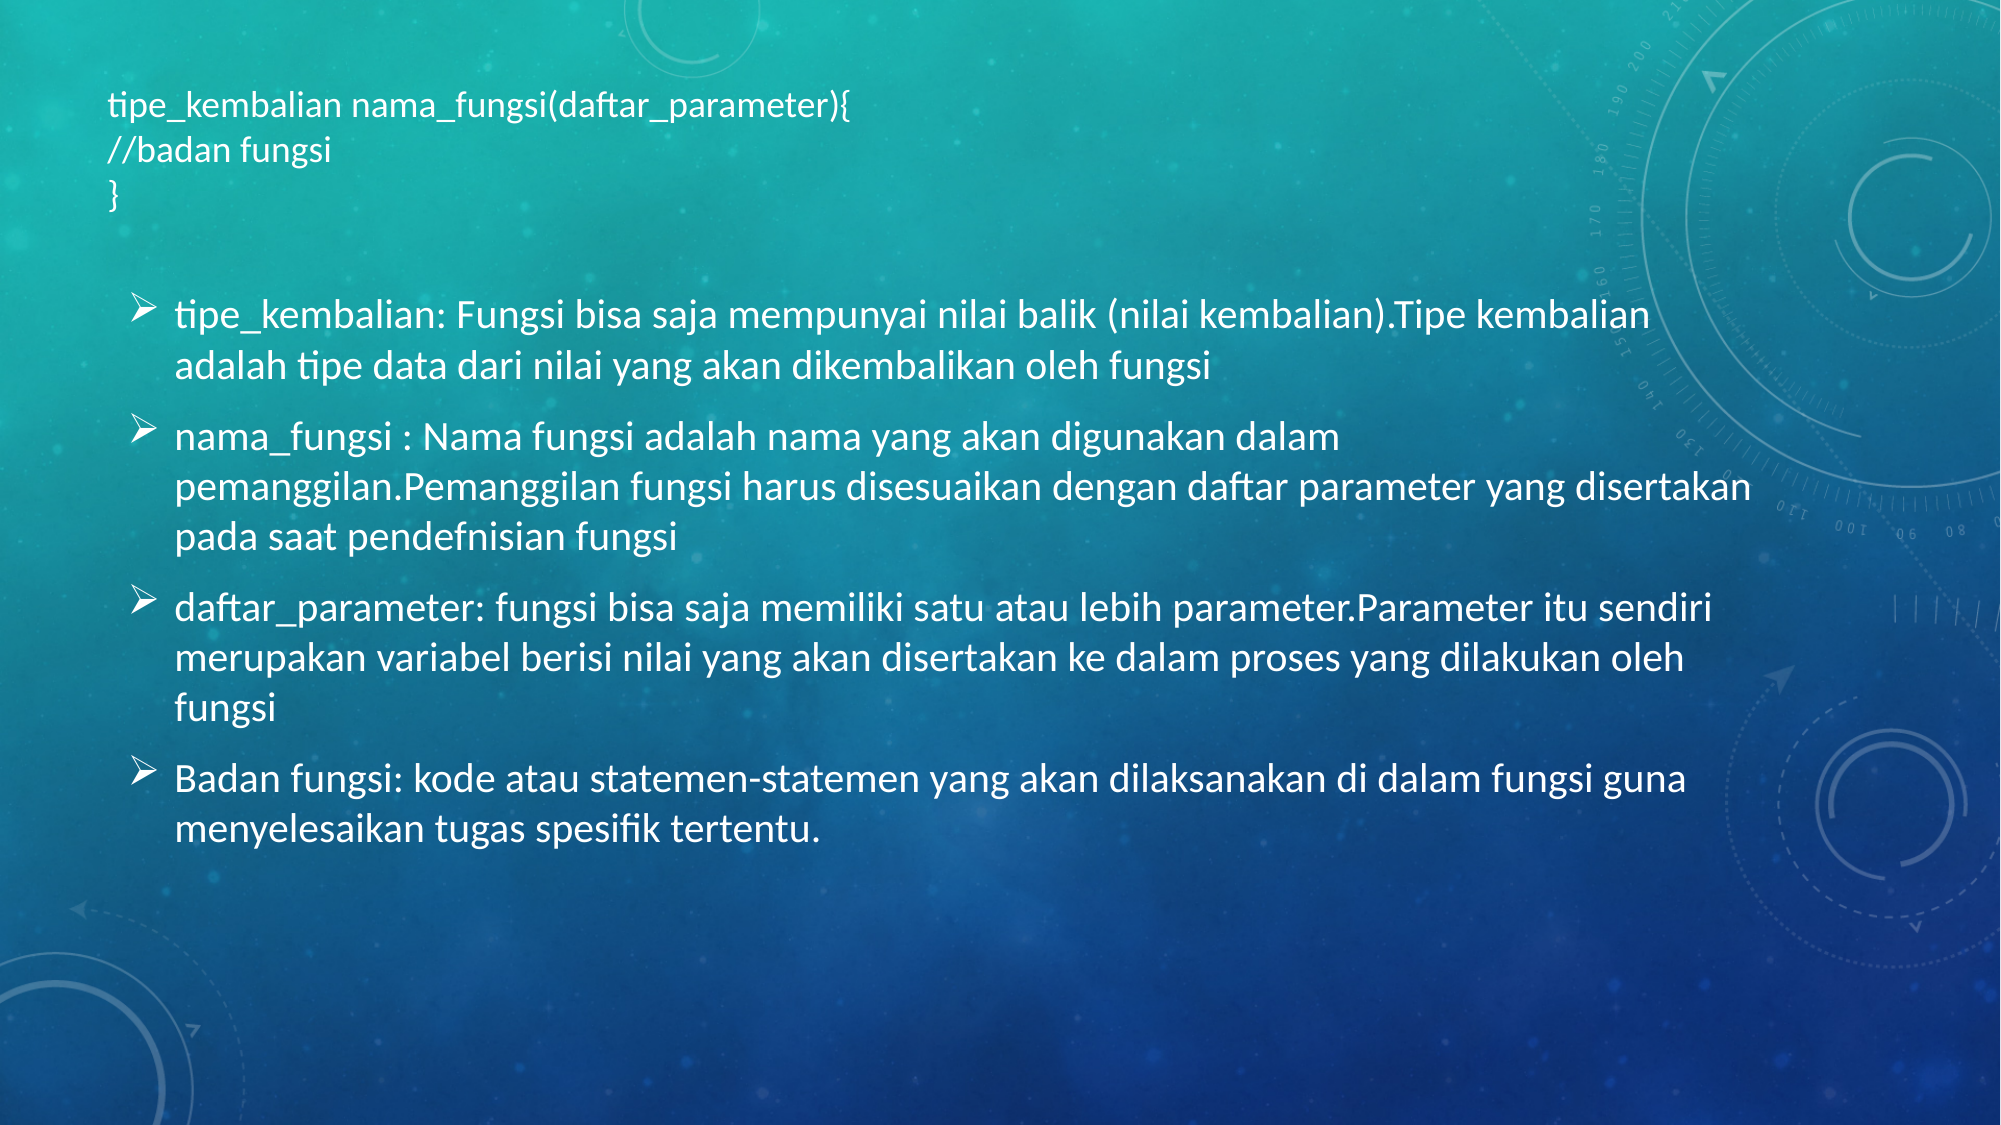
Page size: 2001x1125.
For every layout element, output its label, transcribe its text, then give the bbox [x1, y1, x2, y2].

text_box tipe_kembalian nama_fungsi(daftar_parameter){ //badan fungsi } [92, 72, 1775, 268]
picture [0, 0, 2001, 1125]
list tipe_kembalian: Fungsi bisa saja mempunyai nilai balik (nilai kembalian).Tipe kembalian adalah tipe data dari nilai yang akan dikembalikan oleh fungsi nama_fungsi : Nama fungsi adalah nama yang akan digunakan dalam pemanggilan.Pemanggilan fungsi harus disesuaikan dengan daftar parameter yang disertakan pada saat pendefnisian fungsi daftar_parameter: fungsi bisa saja memiliki satu atau lebih parameter.Parameter itu sendiri merupakan variabel berisi nilai yang akan disertakan ke dalam proses yang dilakukan oleh fungsi Badan fungsi: kode atau statemen-statemen yang akan dilaksanakan di dalam fungsi guna menyelesaikan tugas spesifik tertentu. [112, 269, 1775, 869]
